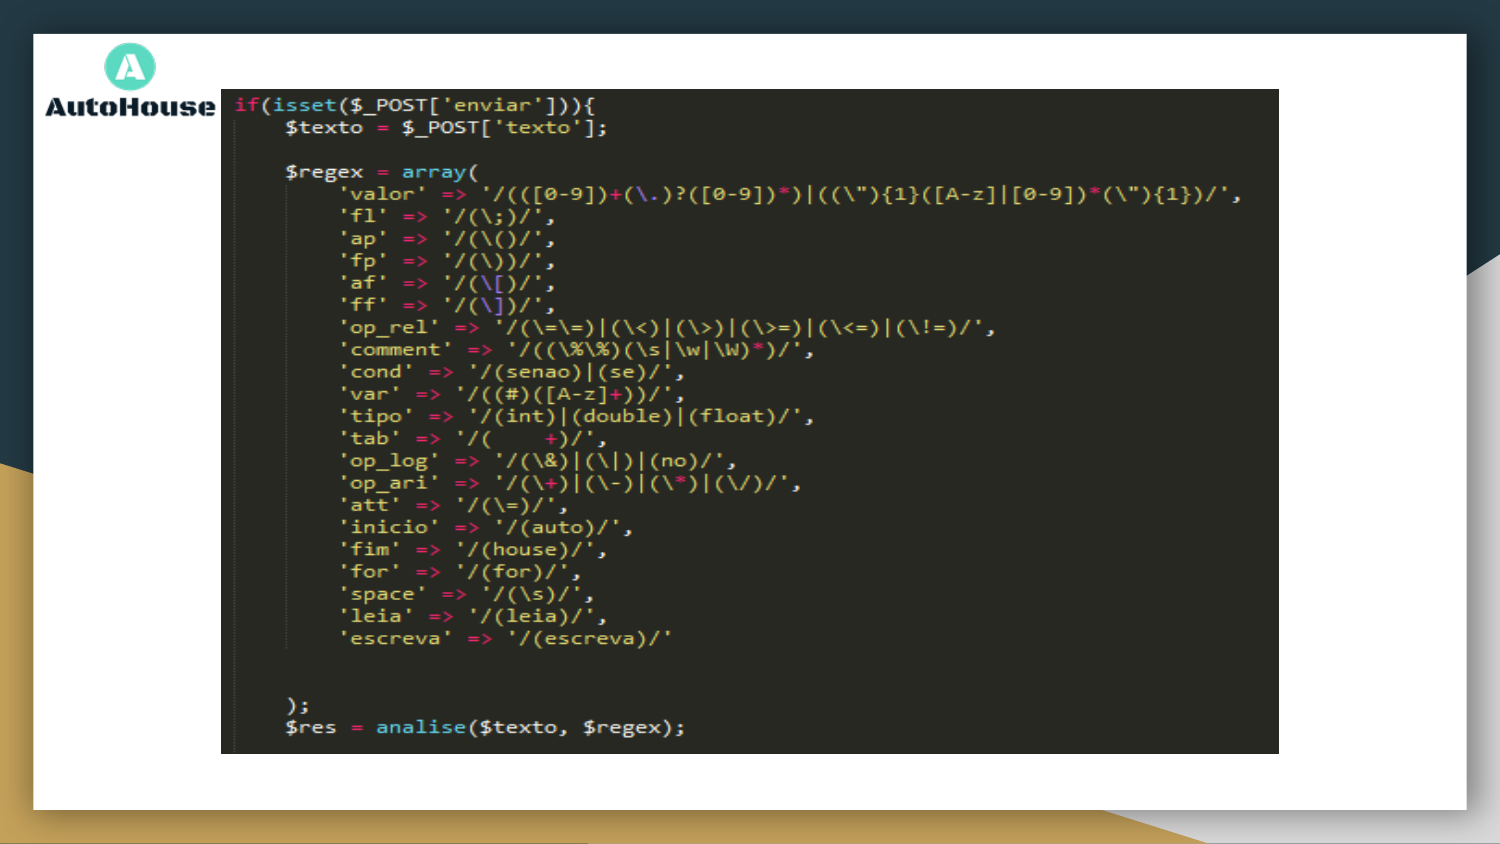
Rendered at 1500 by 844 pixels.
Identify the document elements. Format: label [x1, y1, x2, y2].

picture [42, 40, 1279, 754]
